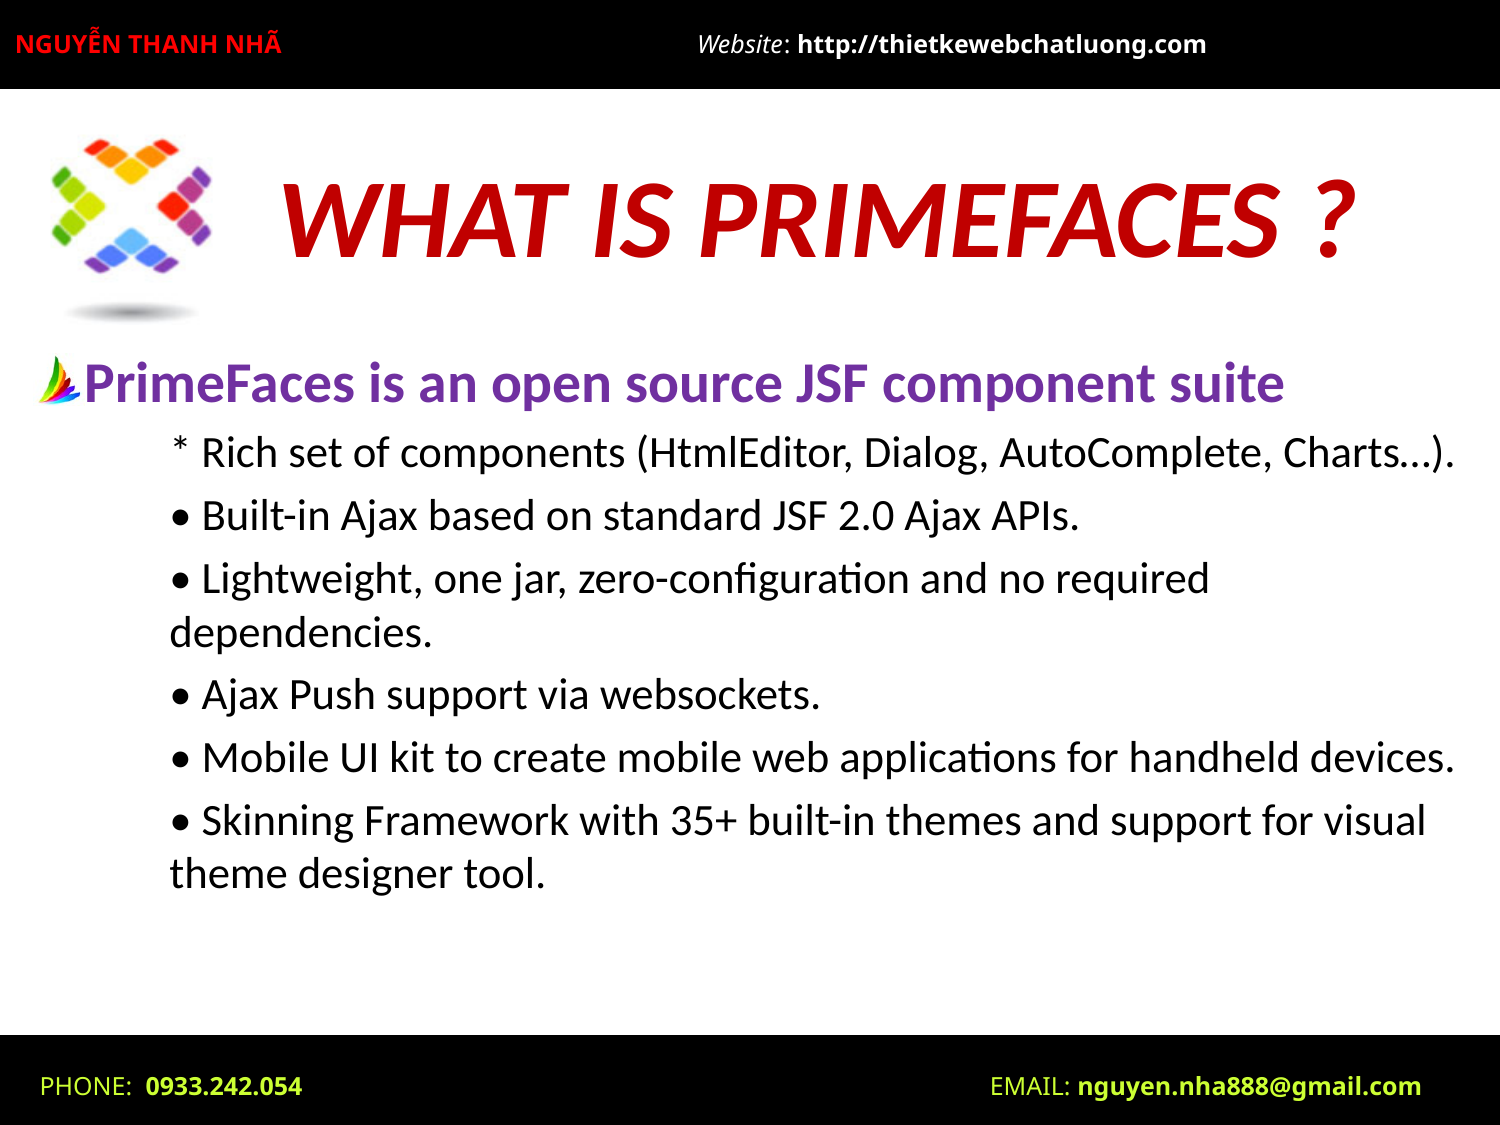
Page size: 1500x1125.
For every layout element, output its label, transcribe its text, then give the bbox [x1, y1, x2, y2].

picture [33, 353, 85, 406]
list PrimeFaces is an open source JSF component suite * Rich set of components (HtmlEditor, Dialog, AutoComplete, Charts…). • Built-in Ajax based on standard JSF 2.0 Ajax APIs. • Lightweight, one jar, zero-configuration and no required dependencies. • Ajax Push support via websockets. • Mobile UI kit to create mobile web applications for handheld devices. • Skinning Framework with 35+ built-in themes and support for visual theme designer tool. [18, 337, 1482, 1013]
list WHAT IS PRIMEFACES ? [262, 137, 1488, 300]
picture [24, 112, 250, 325]
